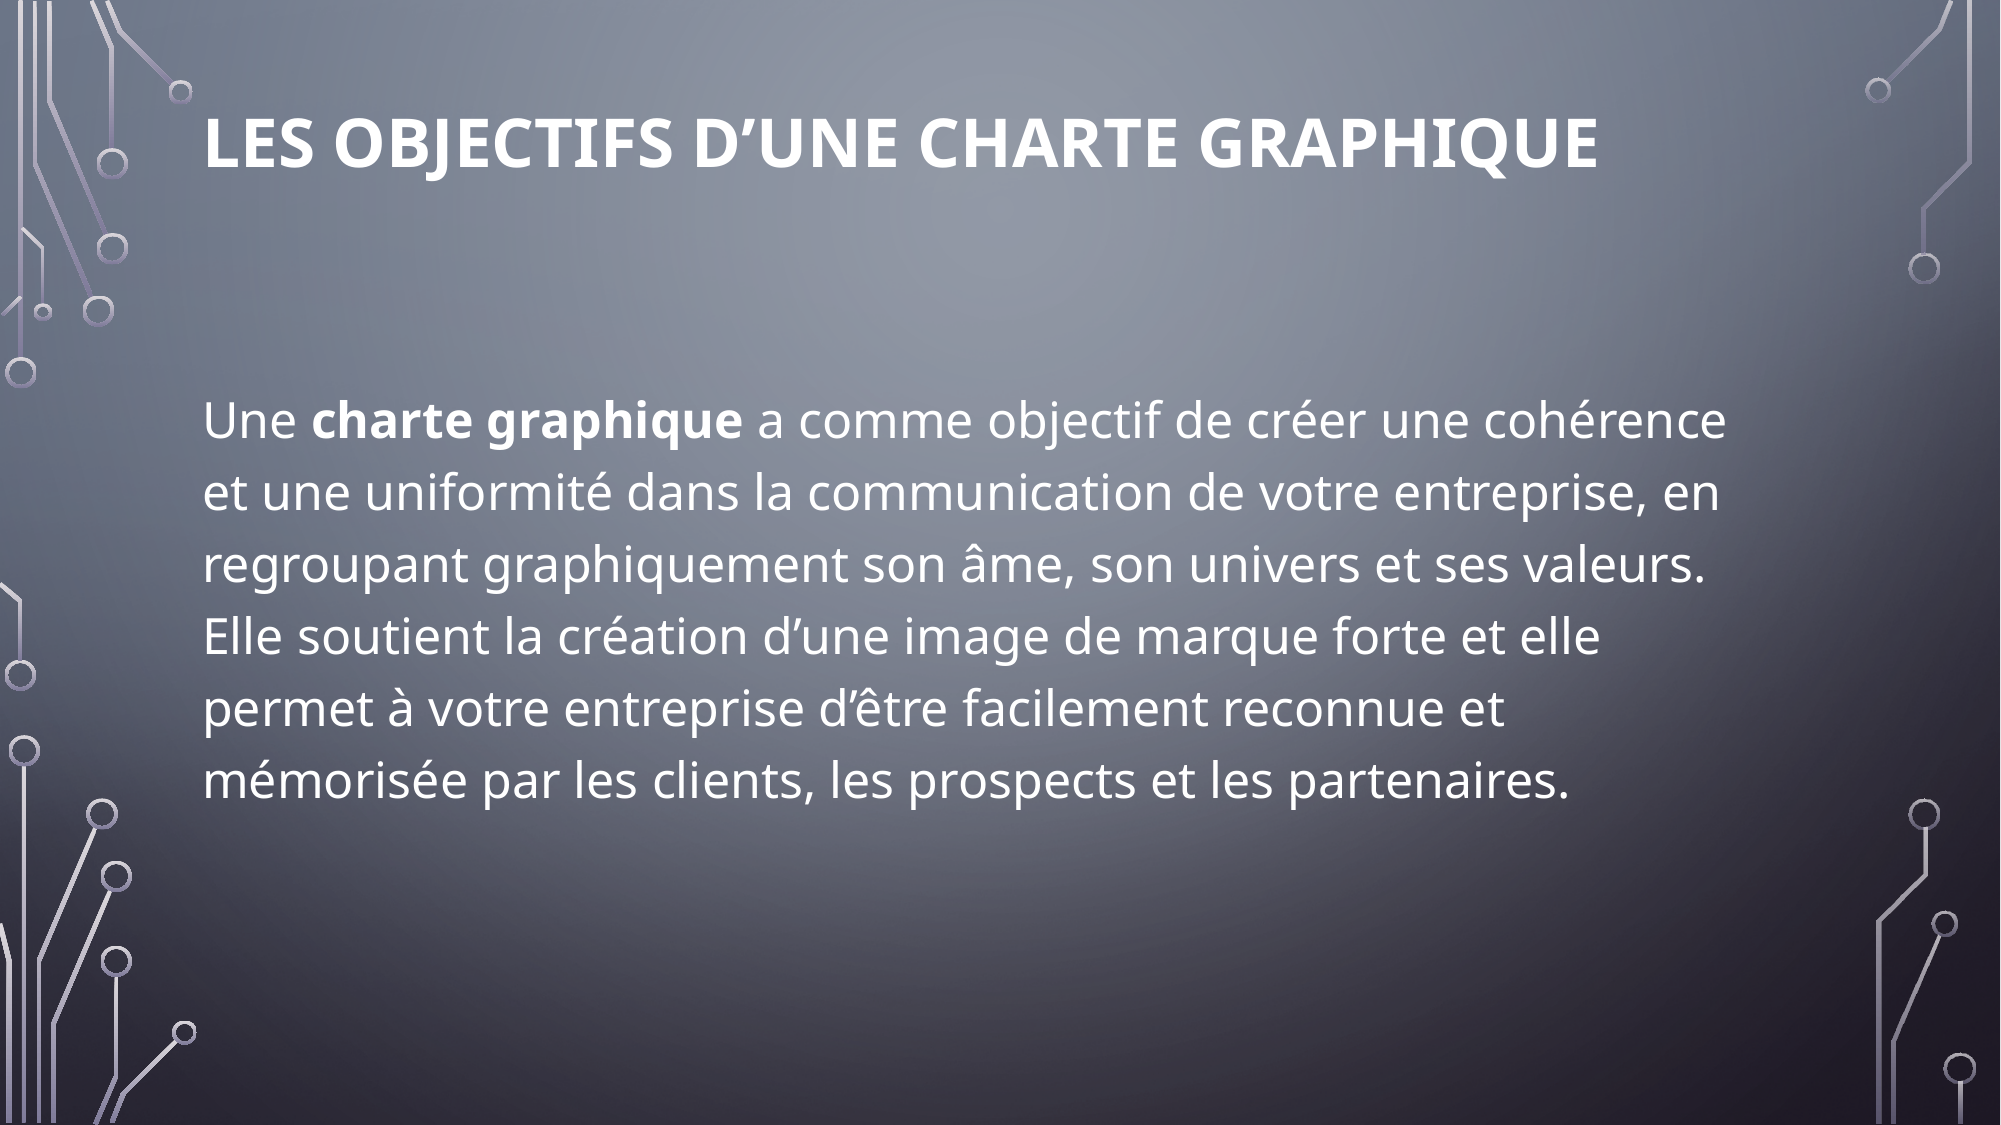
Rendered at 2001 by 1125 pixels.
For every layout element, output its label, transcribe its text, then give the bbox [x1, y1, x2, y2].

list Une charte graphique a comme objectif de créer une cohérence et une uniformité dans la communication de votre entreprise, en regroupant graphiquement son âme, son univers et ses valeurs. Elle soutient la création d’une image de marque forte et elle permet à votre entreprise d’être facilement reconnue et mémorisée par les clients, les prospects et les partenaires. [187, 369, 1786, 950]
title Les objectifs d’une charte graphique [187, 101, 1813, 344]
